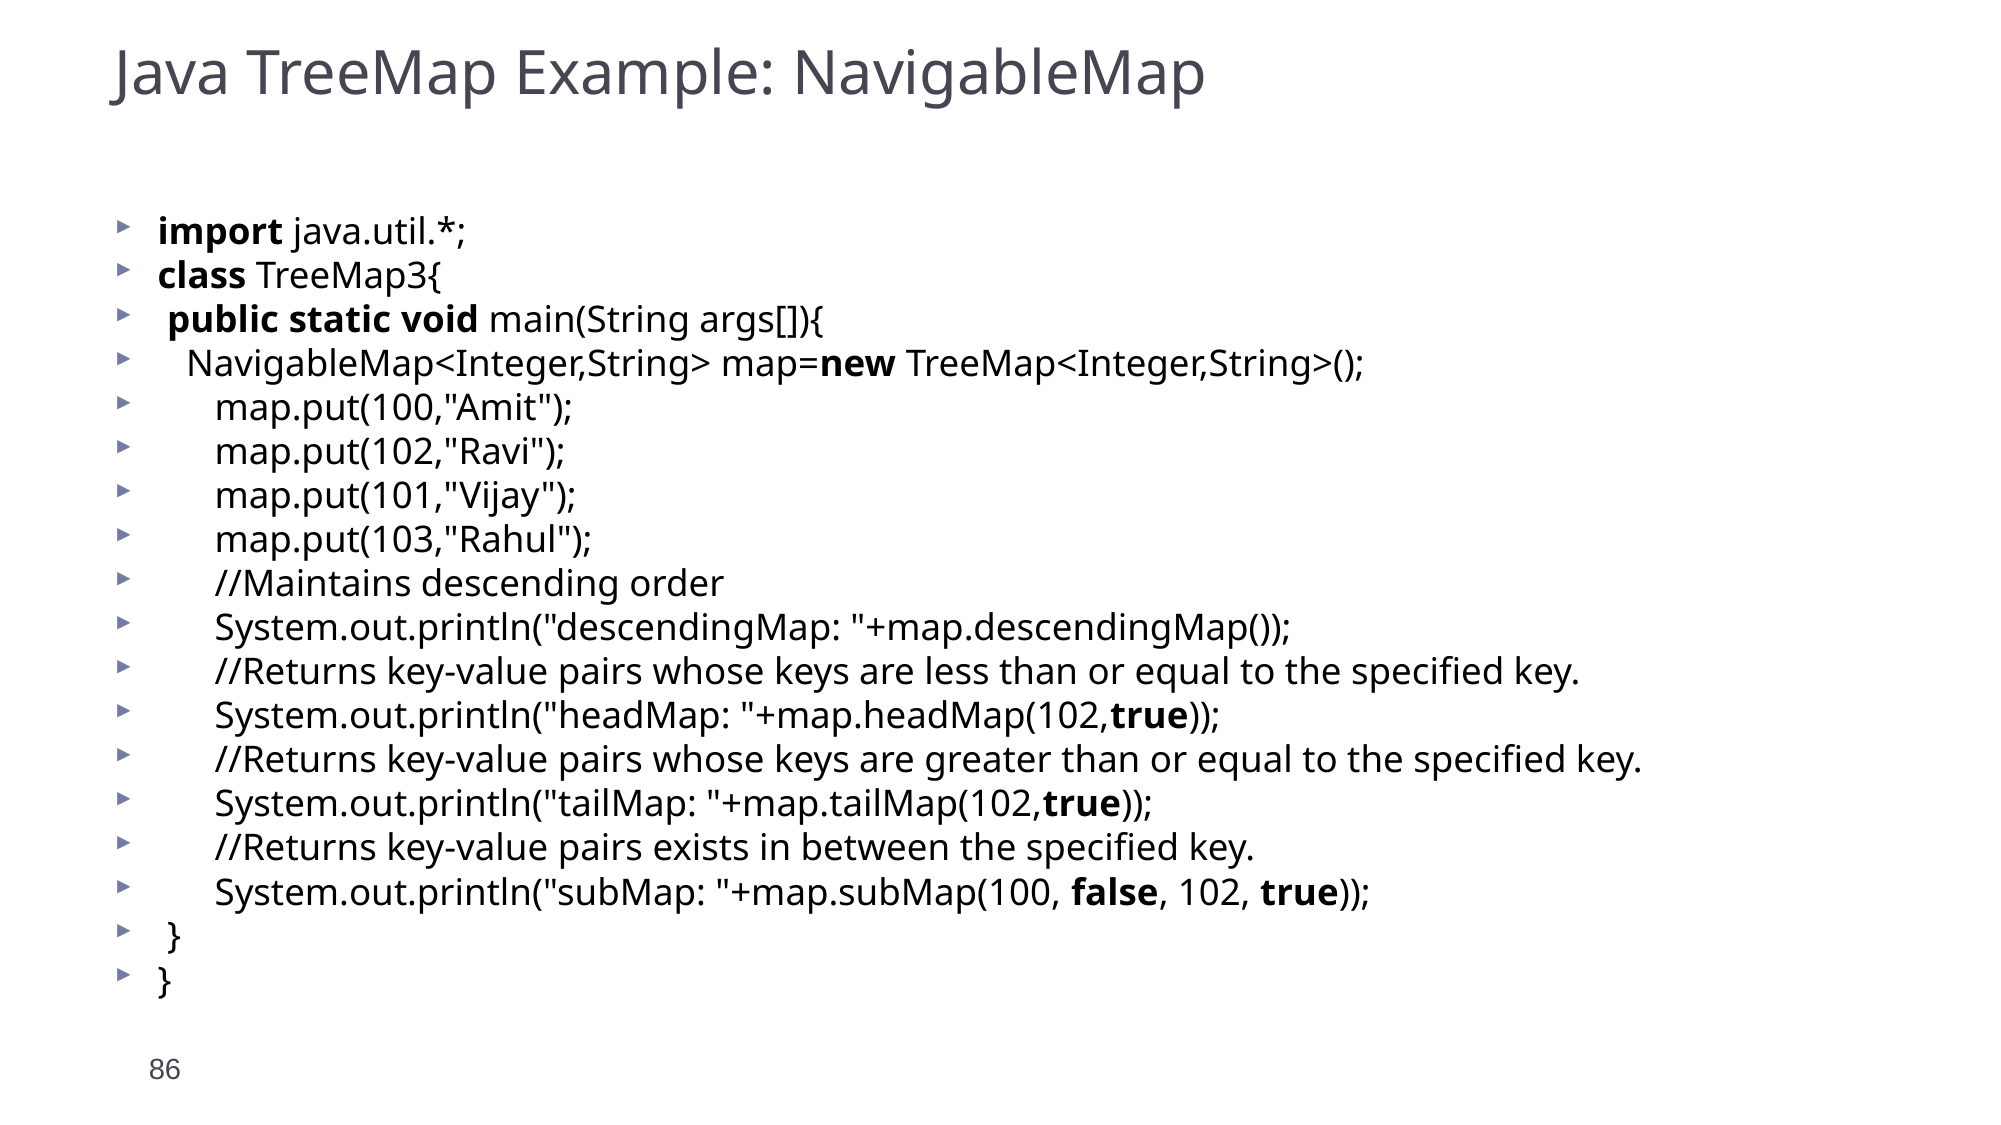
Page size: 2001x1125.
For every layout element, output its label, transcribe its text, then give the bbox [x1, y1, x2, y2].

list import java.util.*; class TreeMap3{ public static void main(String args[]){ NavigableMap<Integer,String> map=new TreeMap<Integer,String>(); map.put(100,"Amit"); map.put(102,"Ravi"); map.put(101,"Vijay"); map.put(103,"Rahul"); //Maintains descending order System.out.println("descendingMap: "+map.descendingMap()); //Returns key-value pairs whose keys are less than or equal to the specified key. System.out.println("headMap: "+map.headMap(102,true)); //Returns key-value pairs whose keys are greater than or equal to the specified key. System.out.println("tailMap: "+map.tailMap(102,true)); //Returns key-value pairs exists in between the specified key. System.out.println("subMap: "+map.subMap(100, false, 102, true)); } } [99, 200, 1900, 1010]
title Java TreeMap Example: NavigableMap [99, 24, 1900, 188]
slide_number 86 [133, 1042, 568, 1103]
